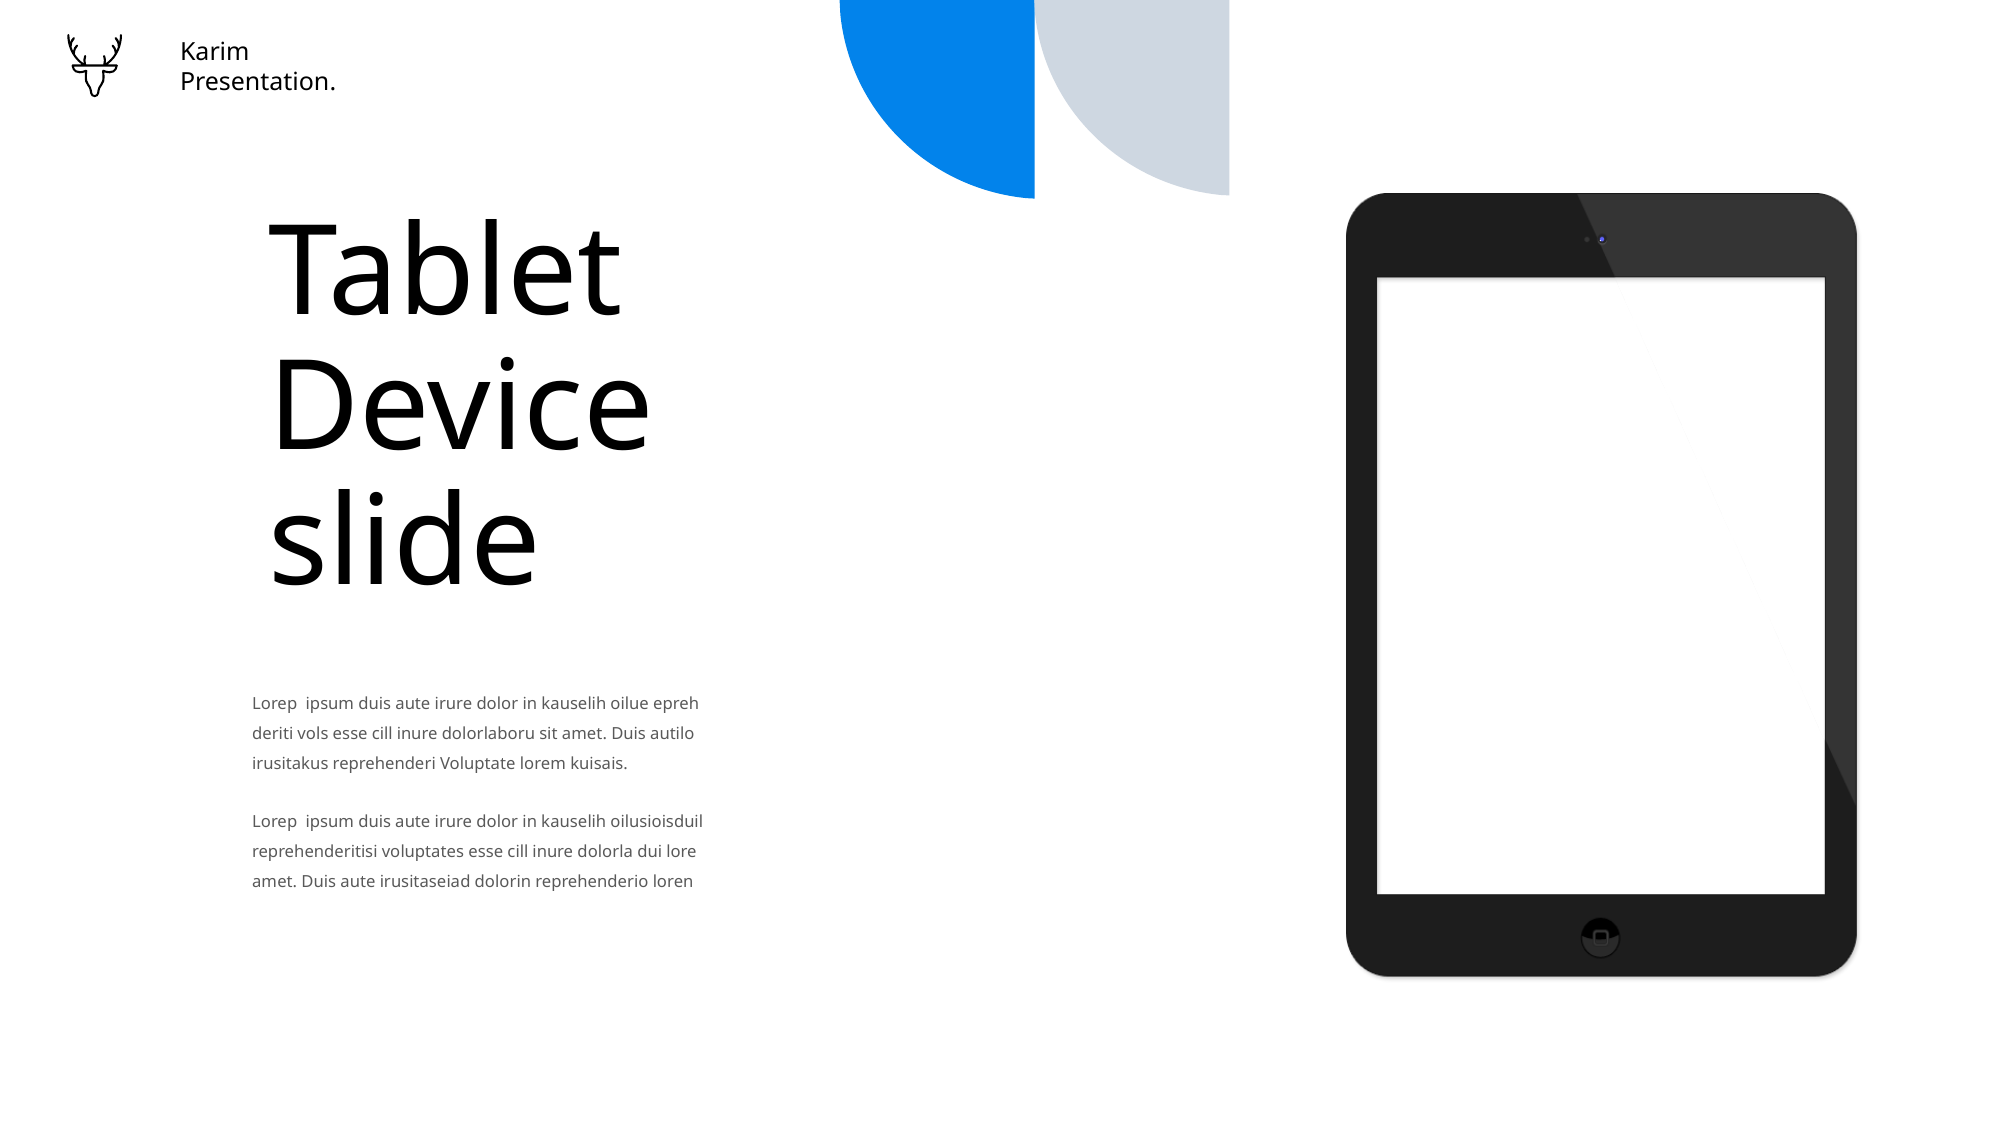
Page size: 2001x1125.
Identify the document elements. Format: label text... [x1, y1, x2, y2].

text_box Lorep ipsum duis aute irure dolor in kauselih oilusioisduil reprehenderitisi voluptates esse cill inure dolorla dui lore amet. Duis aute irusitaseiad dolorin reprehenderio loren [237, 793, 795, 899]
text_box Tablet Device slide [253, 199, 670, 620]
text_box Karim Presentation. [165, 27, 363, 103]
text_box Lorep ipsum duis aute irure dolor in kauselih oilue epreh deriti vols esse cill inure dolorlaboru sit amet. Duis autilo irusitakus reprehenderi Voluptate lorem kuisais. [237, 675, 755, 781]
picture [1345, 193, 1862, 983]
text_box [63, 33, 127, 98]
